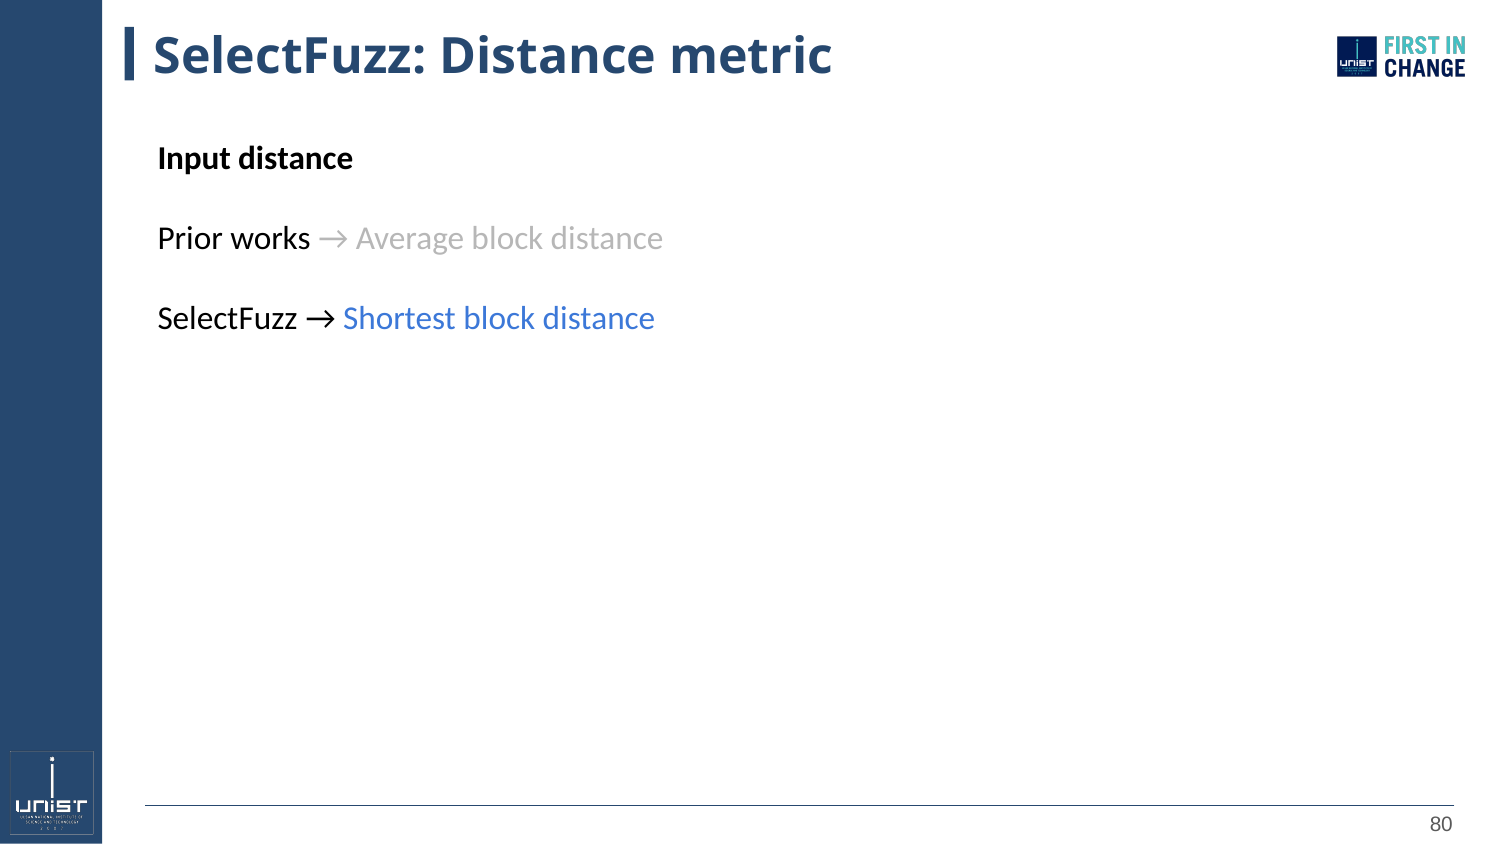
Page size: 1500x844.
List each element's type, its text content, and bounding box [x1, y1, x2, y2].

text_box [124, 26, 134, 81]
text_box [0, 0, 103, 844]
slide_number 80 [1377, 790, 1468, 844]
text_box Input distance Prior works → Average block distance SelectFuzz → Shortest block distance [142, 121, 1378, 752]
picture [6, 739, 102, 838]
text_box SelectFuzz: Distance metric [142, 17, 1287, 121]
picture [1336, 35, 1466, 78]
